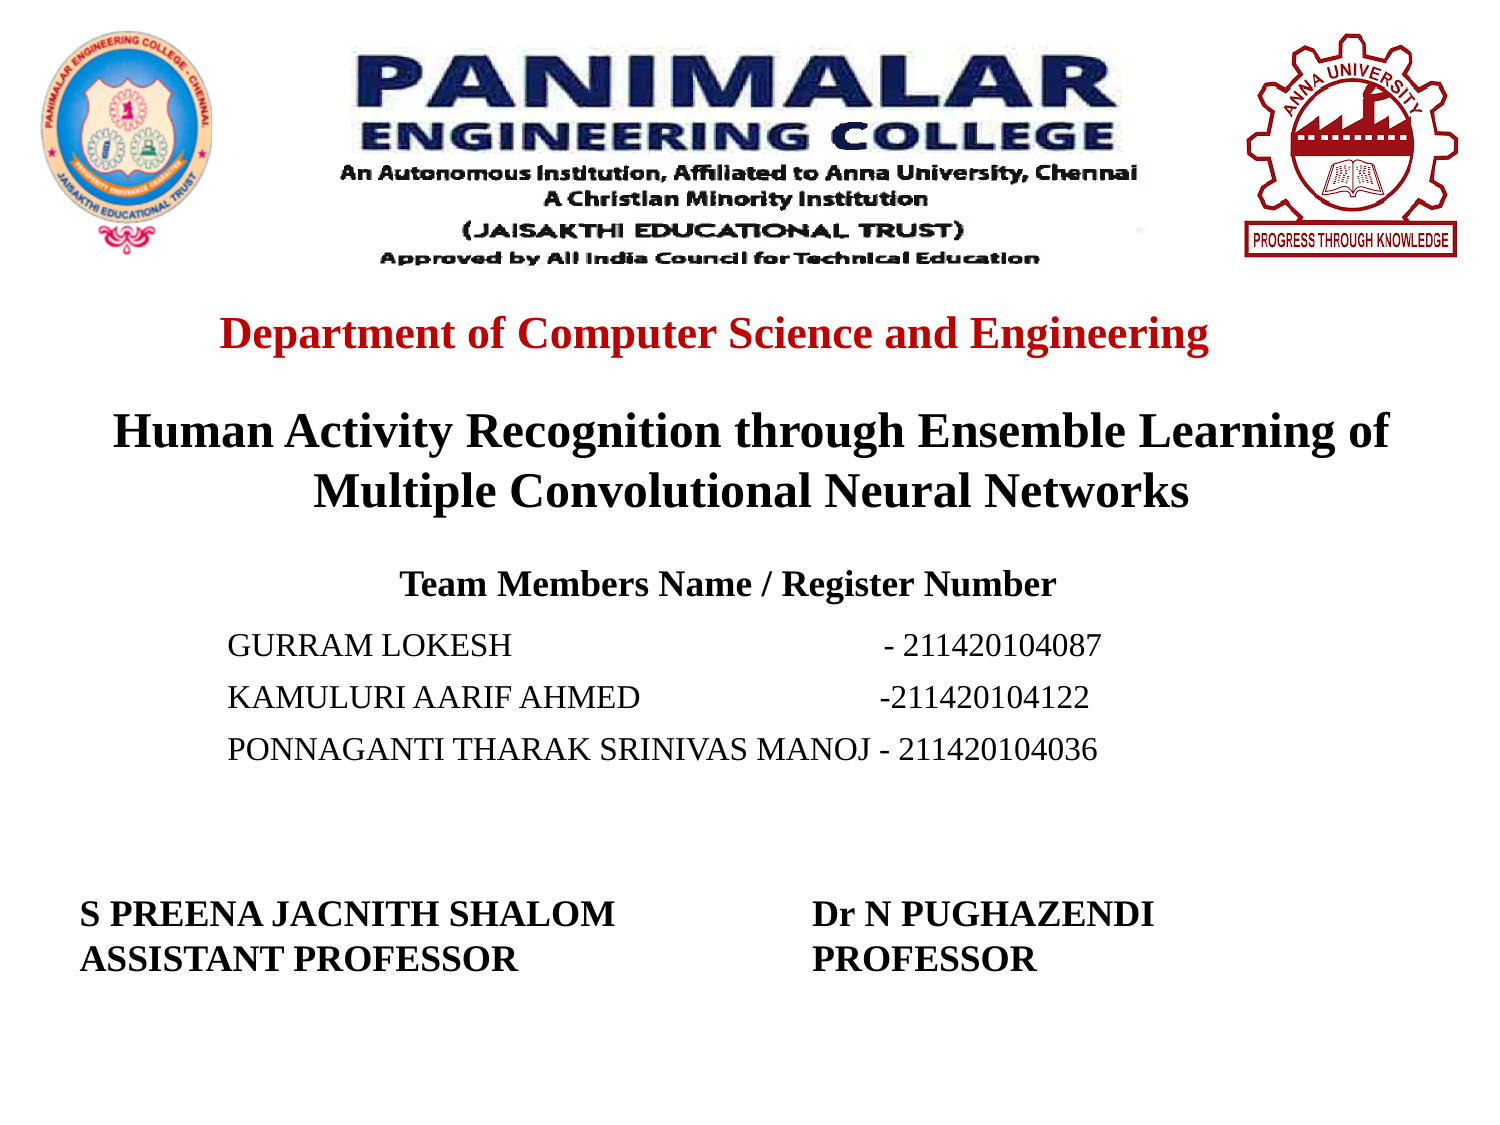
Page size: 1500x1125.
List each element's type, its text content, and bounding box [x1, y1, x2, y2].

text_box GURRAM LOKESH - 211420104087 KAMULURI AARIF AHMED -211420104122 PONNAGANTI THARAK SRINIVAS MANOJ - 211420104036 [212, 615, 1244, 775]
text_box Team Members Name / Register Number [334, 551, 1123, 612]
picture [17, 20, 1459, 272]
text_box Dr N PUGHAZENDI PROFESSOR [797, 881, 1447, 987]
text_box Human Activity Recognition through Ensemble Learning of Multiple Convolutional Neural Networks [17, 390, 1486, 526]
text_box S PREENA JACNITH SHALOM ASSISTANT PROFESSOR [64, 881, 739, 987]
text_box Department of Computer Science and Engineering [204, 295, 1296, 366]
